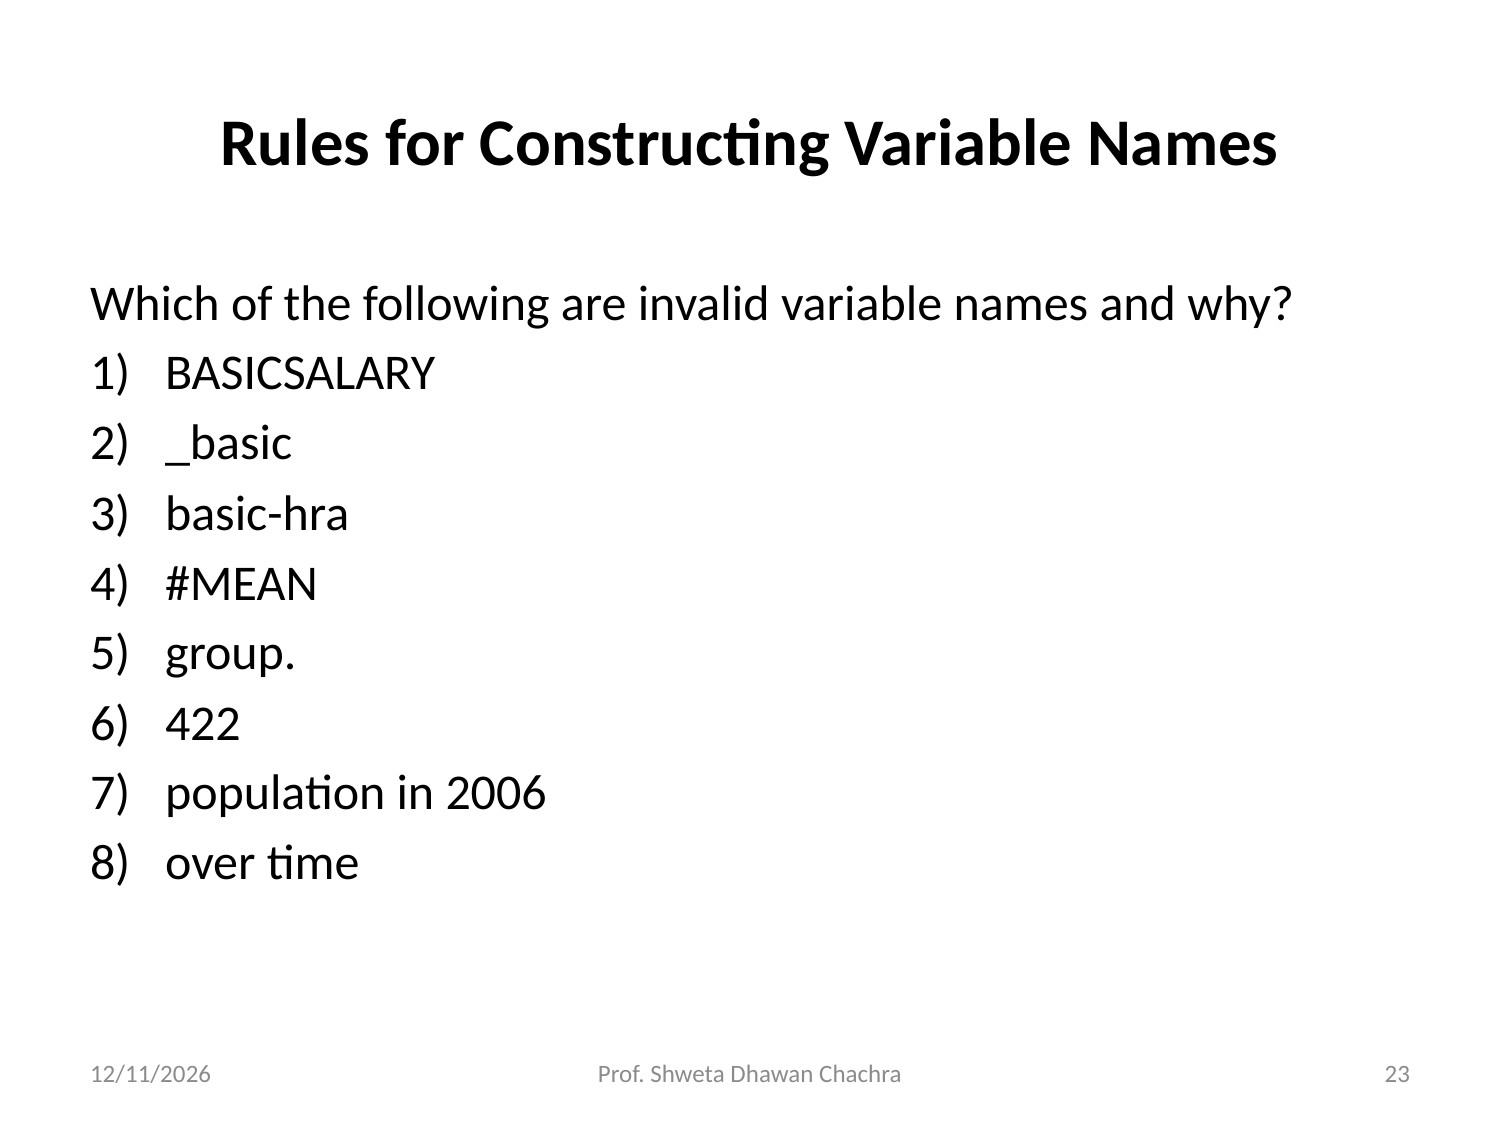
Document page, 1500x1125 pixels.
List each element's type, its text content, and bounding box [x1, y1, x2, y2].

title Rules for Constructing Variable Names [75, 45, 1425, 233]
slide_number 23 [1074, 1042, 1425, 1103]
list Which of the following are invalid variable names and why? BASICSALARY _basic basic-hra #MEAN group. 422 population in 2006 over time [75, 262, 1425, 1005]
footer Prof. Shweta Dhawan Chachra [512, 1042, 988, 1103]
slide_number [75, 1042, 425, 1103]
